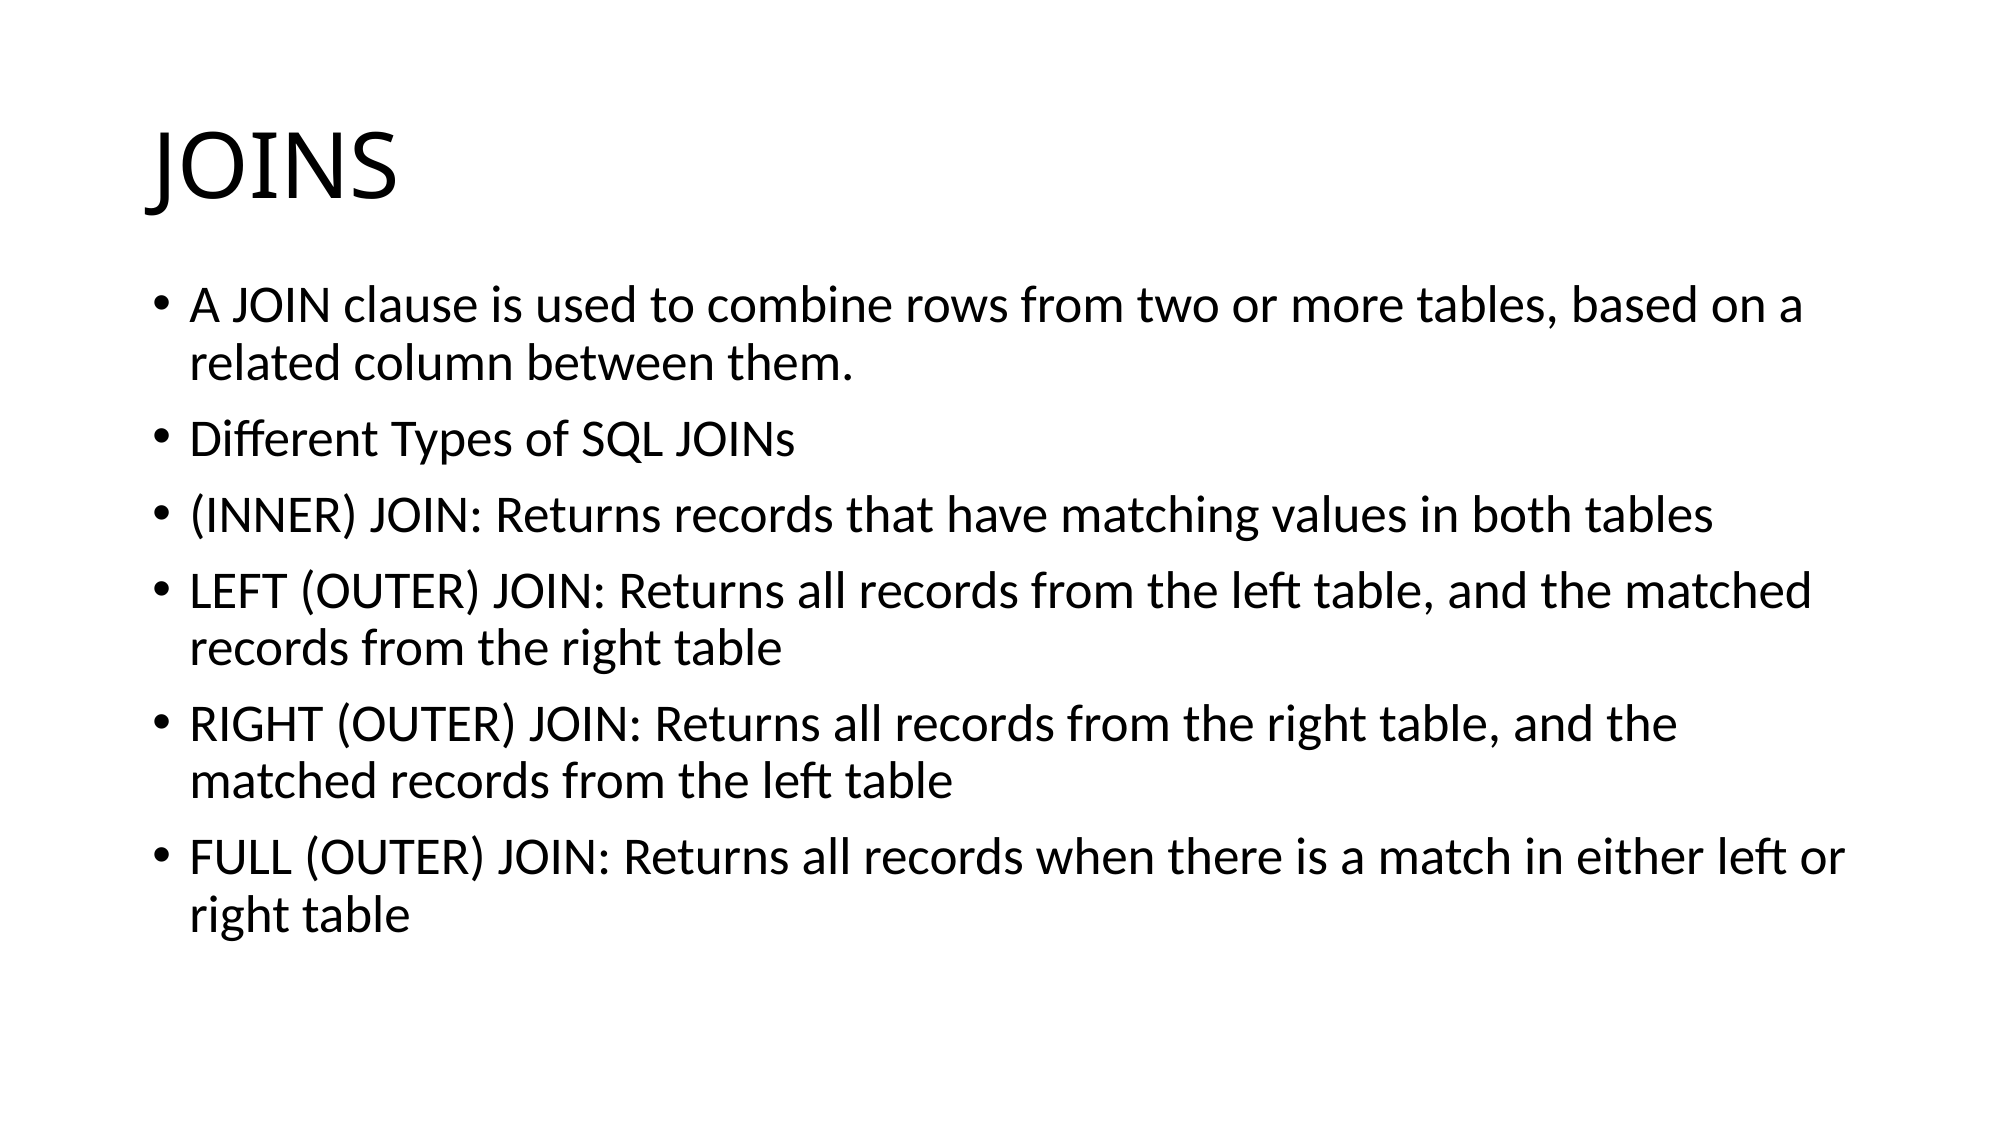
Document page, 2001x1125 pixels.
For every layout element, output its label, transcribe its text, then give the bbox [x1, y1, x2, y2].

title JOINS [137, 59, 1863, 269]
list A JOIN clause is used to combine rows from two or more tables, based on a related column between them. Different Types of SQL JOINs (INNER) JOIN: Returns records that have matching values in both tables LEFT (OUTER) JOIN: Returns all records from the left table, and the matched records from the right table RIGHT (OUTER) JOIN: Returns all records from the right table, and the matched records from the left table FULL (OUTER) JOIN: Returns all records when there is a match in either left or right table [137, 269, 1863, 955]
